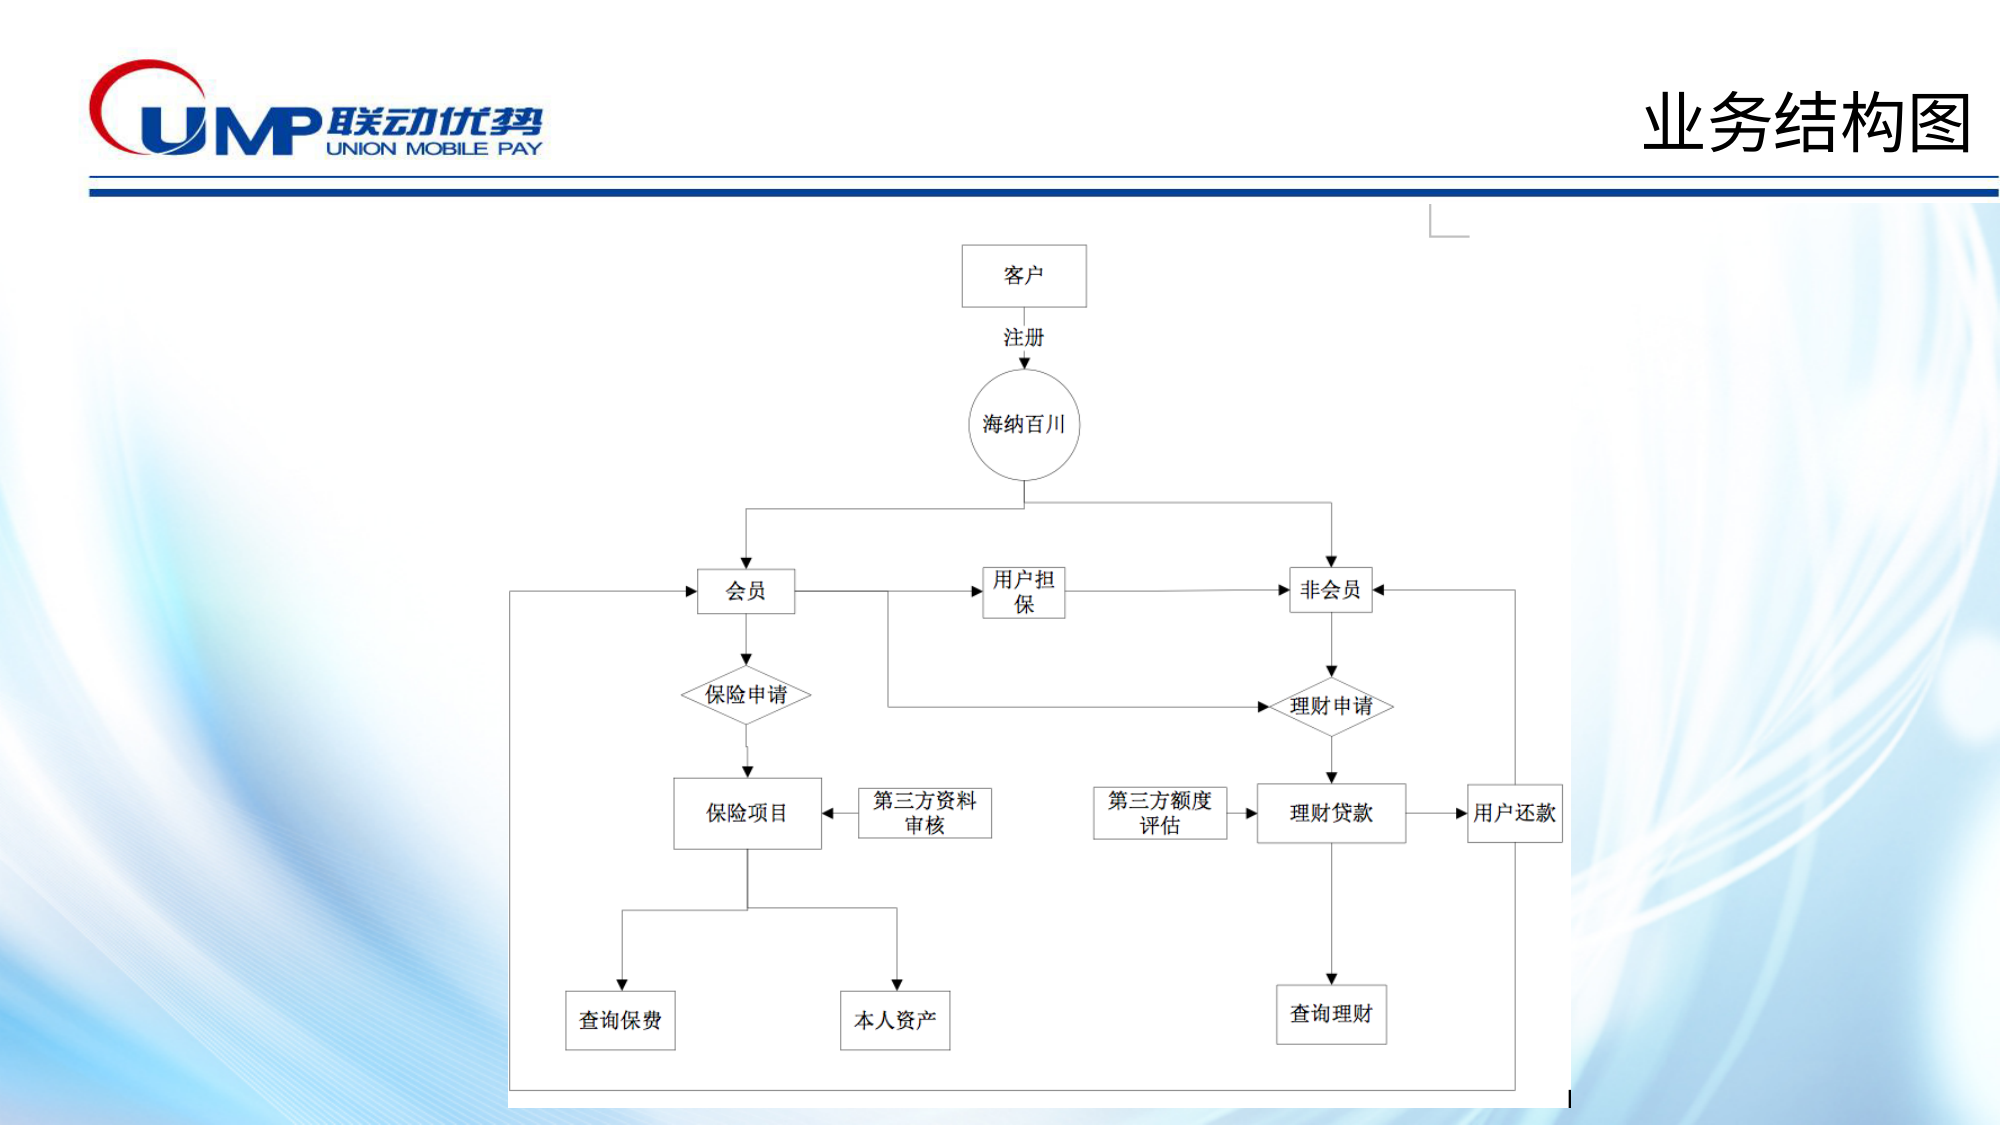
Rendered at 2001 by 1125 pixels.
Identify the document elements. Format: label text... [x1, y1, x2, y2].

title 业务结构图 [592, 49, 1990, 169]
picture [0, 0, 2000, 1125]
